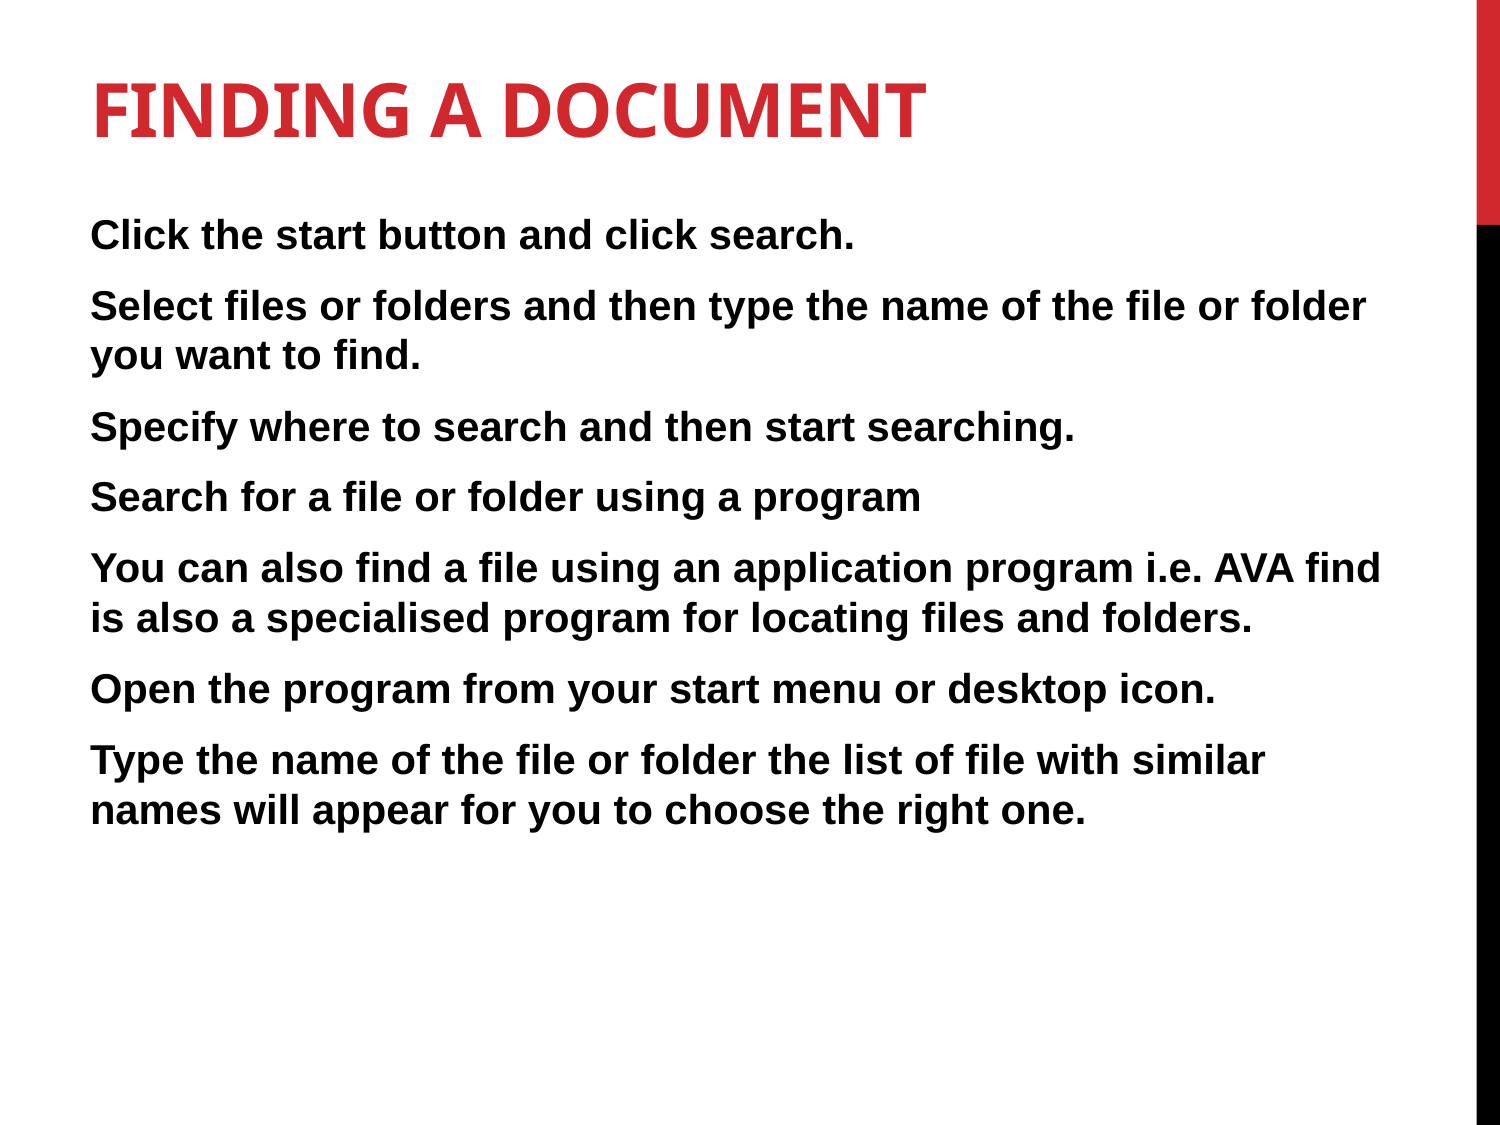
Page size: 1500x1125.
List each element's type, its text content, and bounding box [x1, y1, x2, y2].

list Click the start button and click search. Select files or folders and then type the name of the file or folder you want to find. Specify where to search and then start searching. Search for a file or folder using a program You can also find a file using an application program i.e. AVA find is also a specialised program for locating files and folders. Open the program from your start menu or desktop icon. Type the name of the file or folder the list of file with similar names will appear for you to choose the right one. [75, 200, 1413, 1050]
title FINDING A DOCUMENT [75, 25, 1025, 200]
